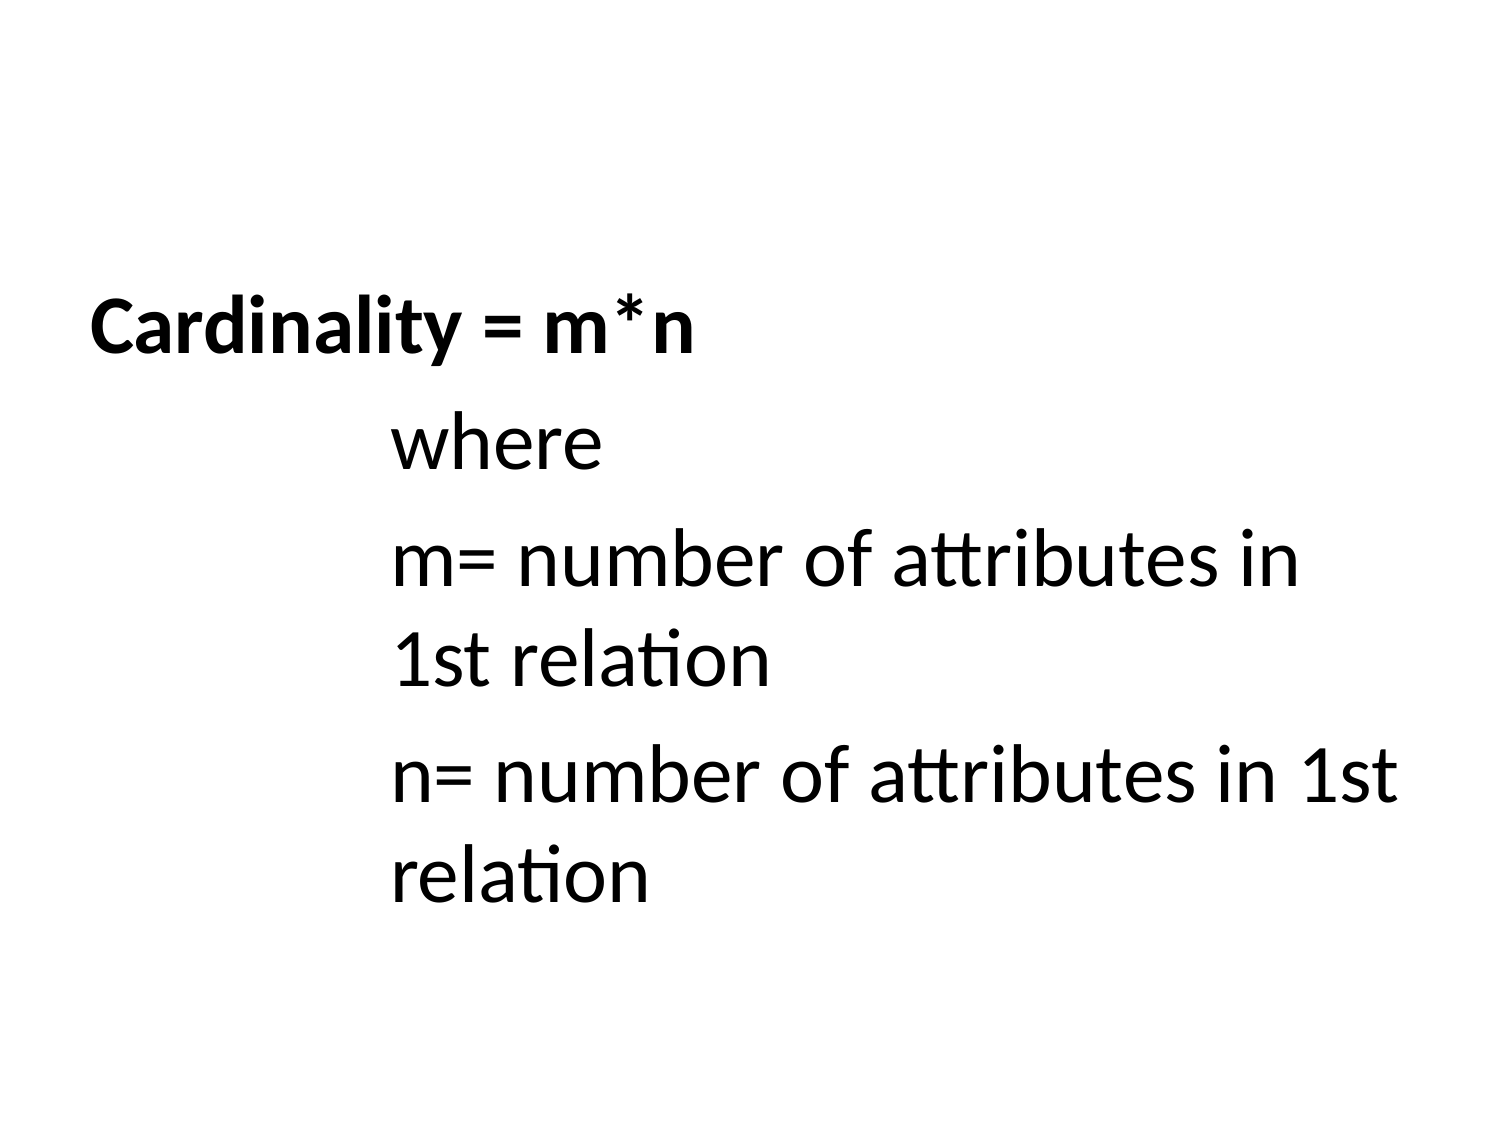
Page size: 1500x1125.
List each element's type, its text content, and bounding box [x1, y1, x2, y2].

list Cardinality = m*n where m= number of attributes in 1st relation n= number of attributes in 1st relation [75, 262, 1425, 1005]
